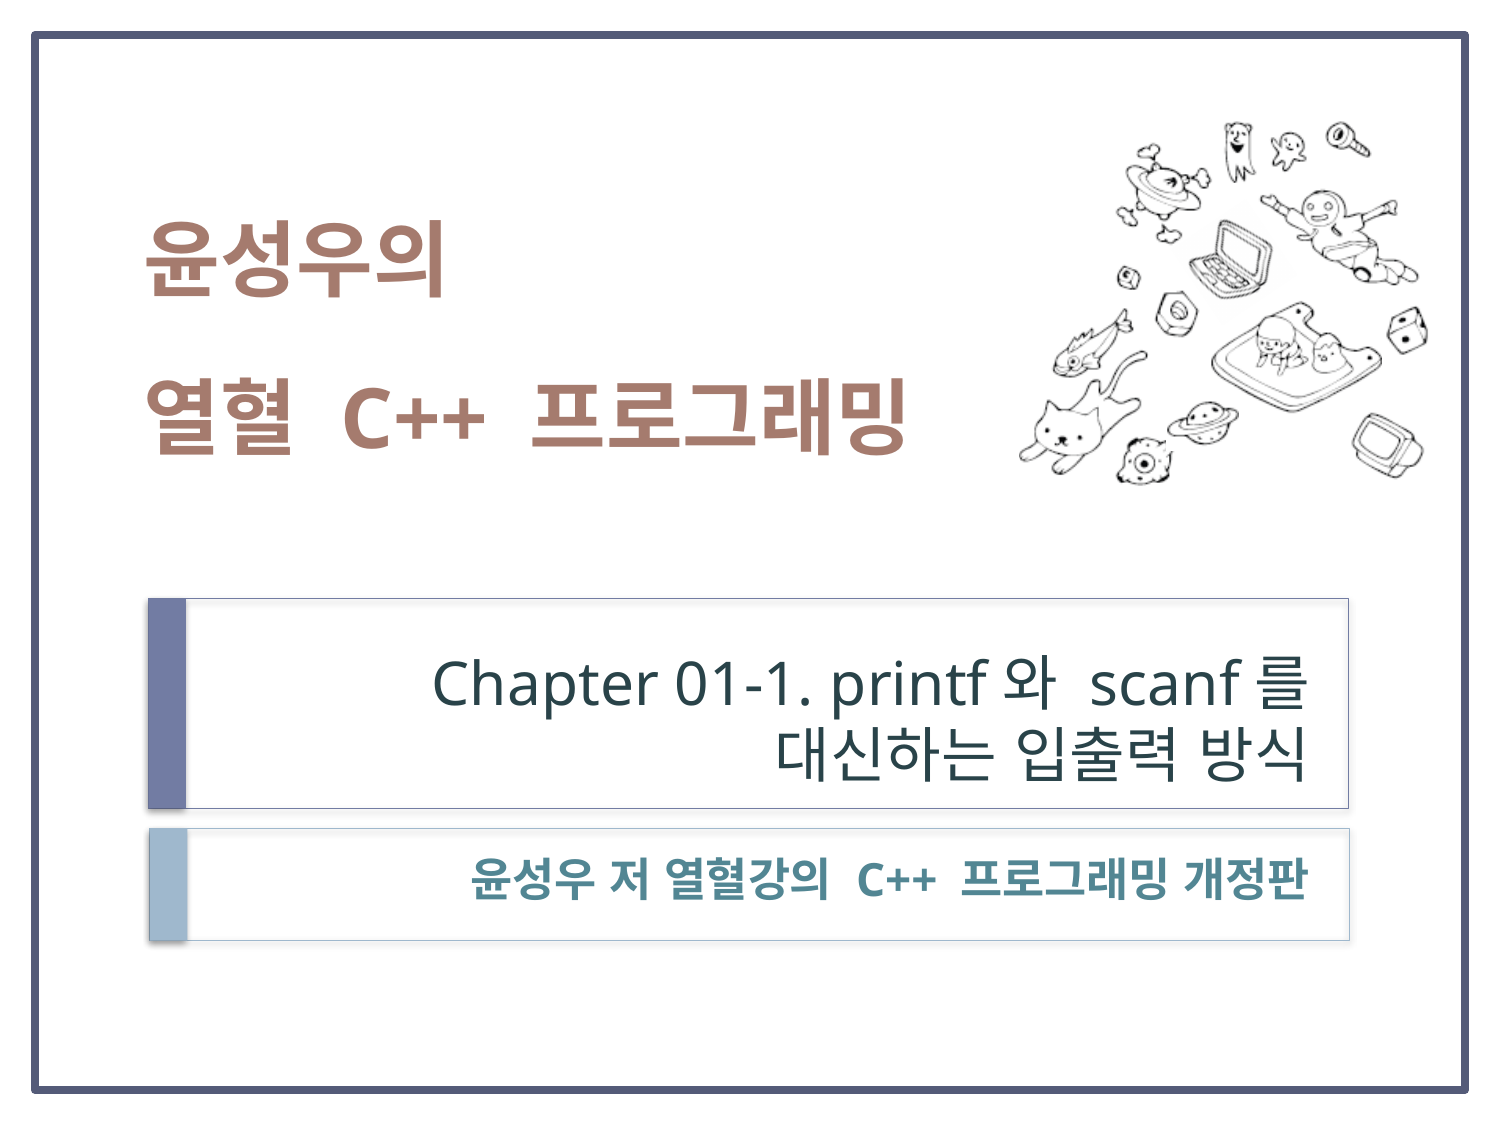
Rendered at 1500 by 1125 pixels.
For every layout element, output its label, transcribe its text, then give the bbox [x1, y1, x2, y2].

picture [1323, 116, 1378, 162]
picture [1019, 116, 1437, 509]
text_box 윤성우의 열혈 C++ 프로그래밍 [128, 199, 1067, 473]
text_box [34, 34, 1466, 1091]
